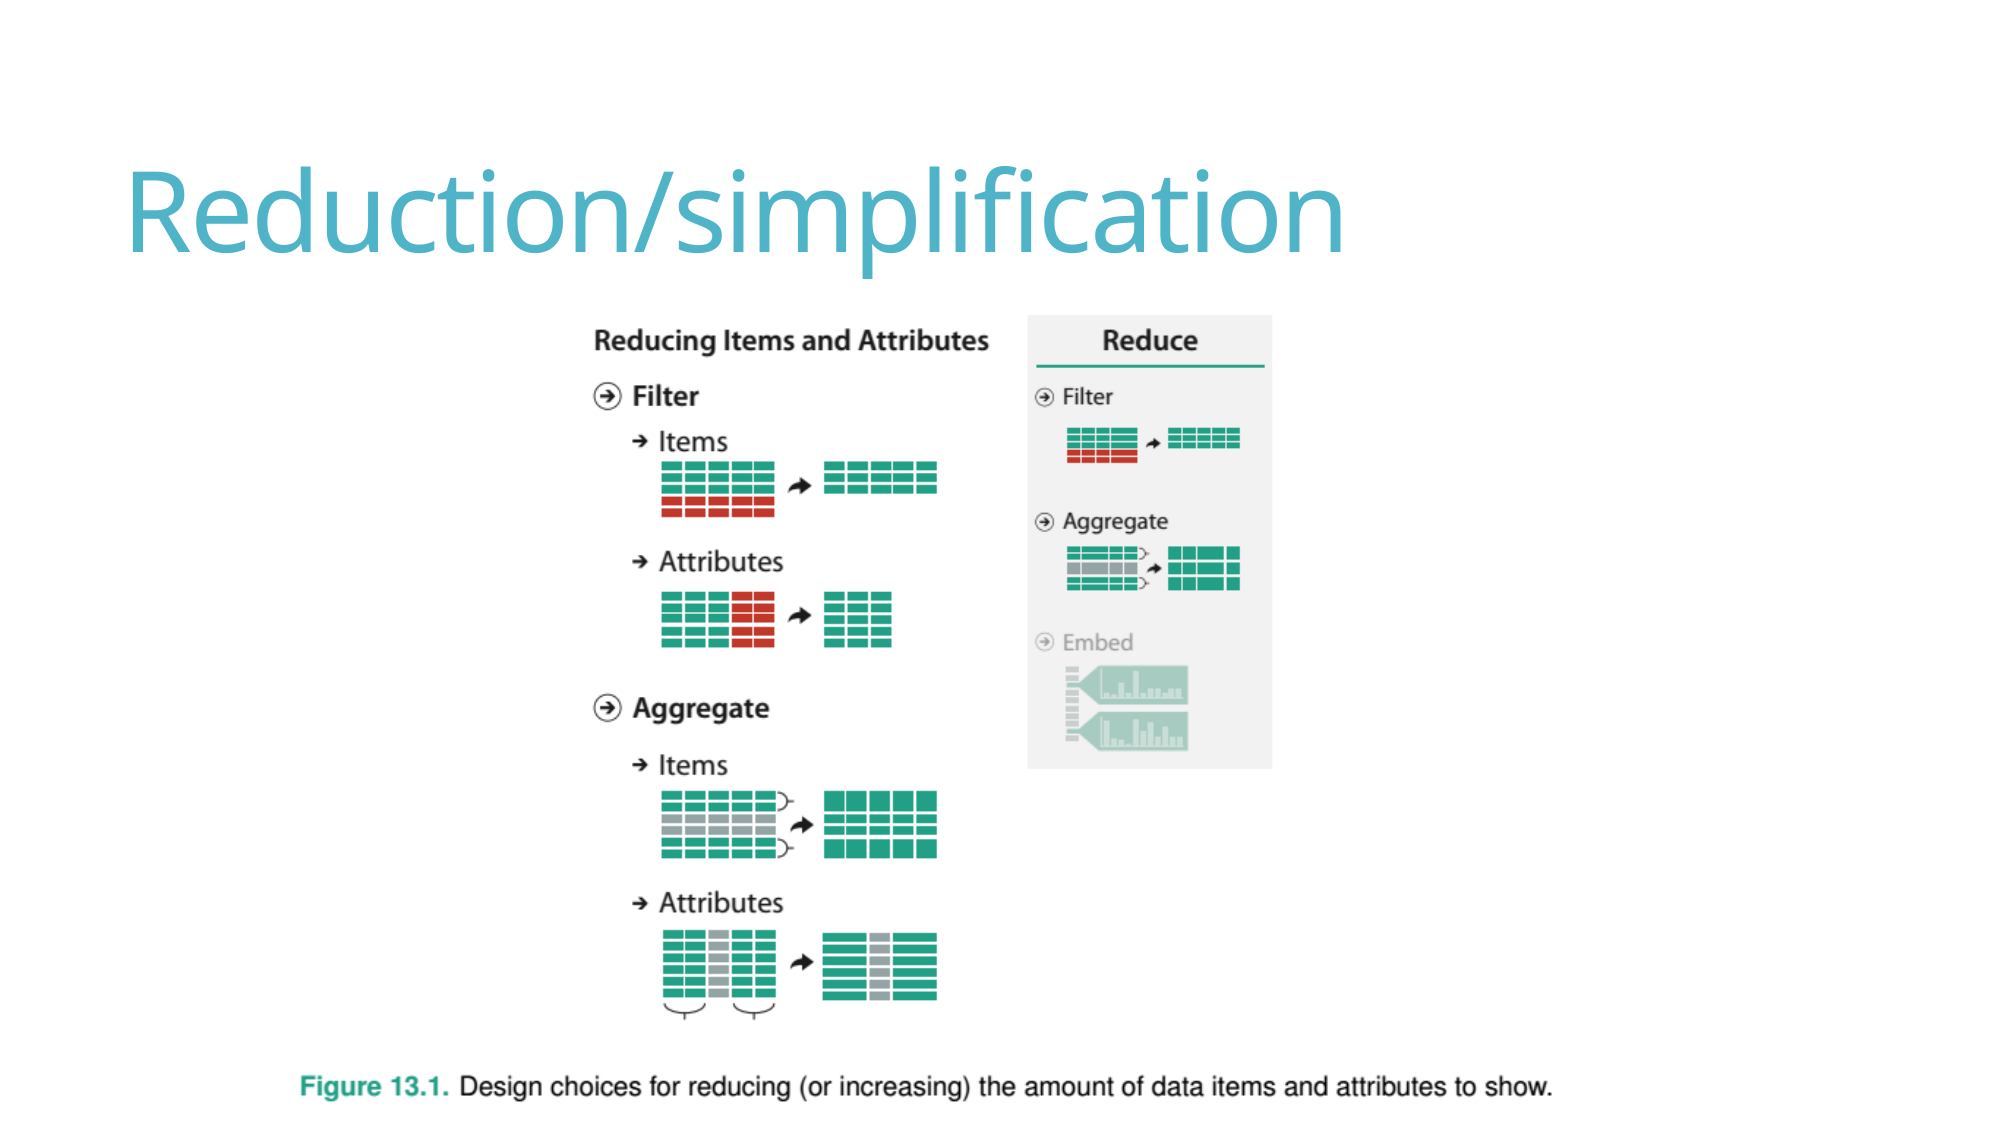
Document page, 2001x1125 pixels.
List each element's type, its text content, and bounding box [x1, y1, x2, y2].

title Reduction/simplification [107, 81, 1875, 354]
picture [249, 286, 1691, 1125]
